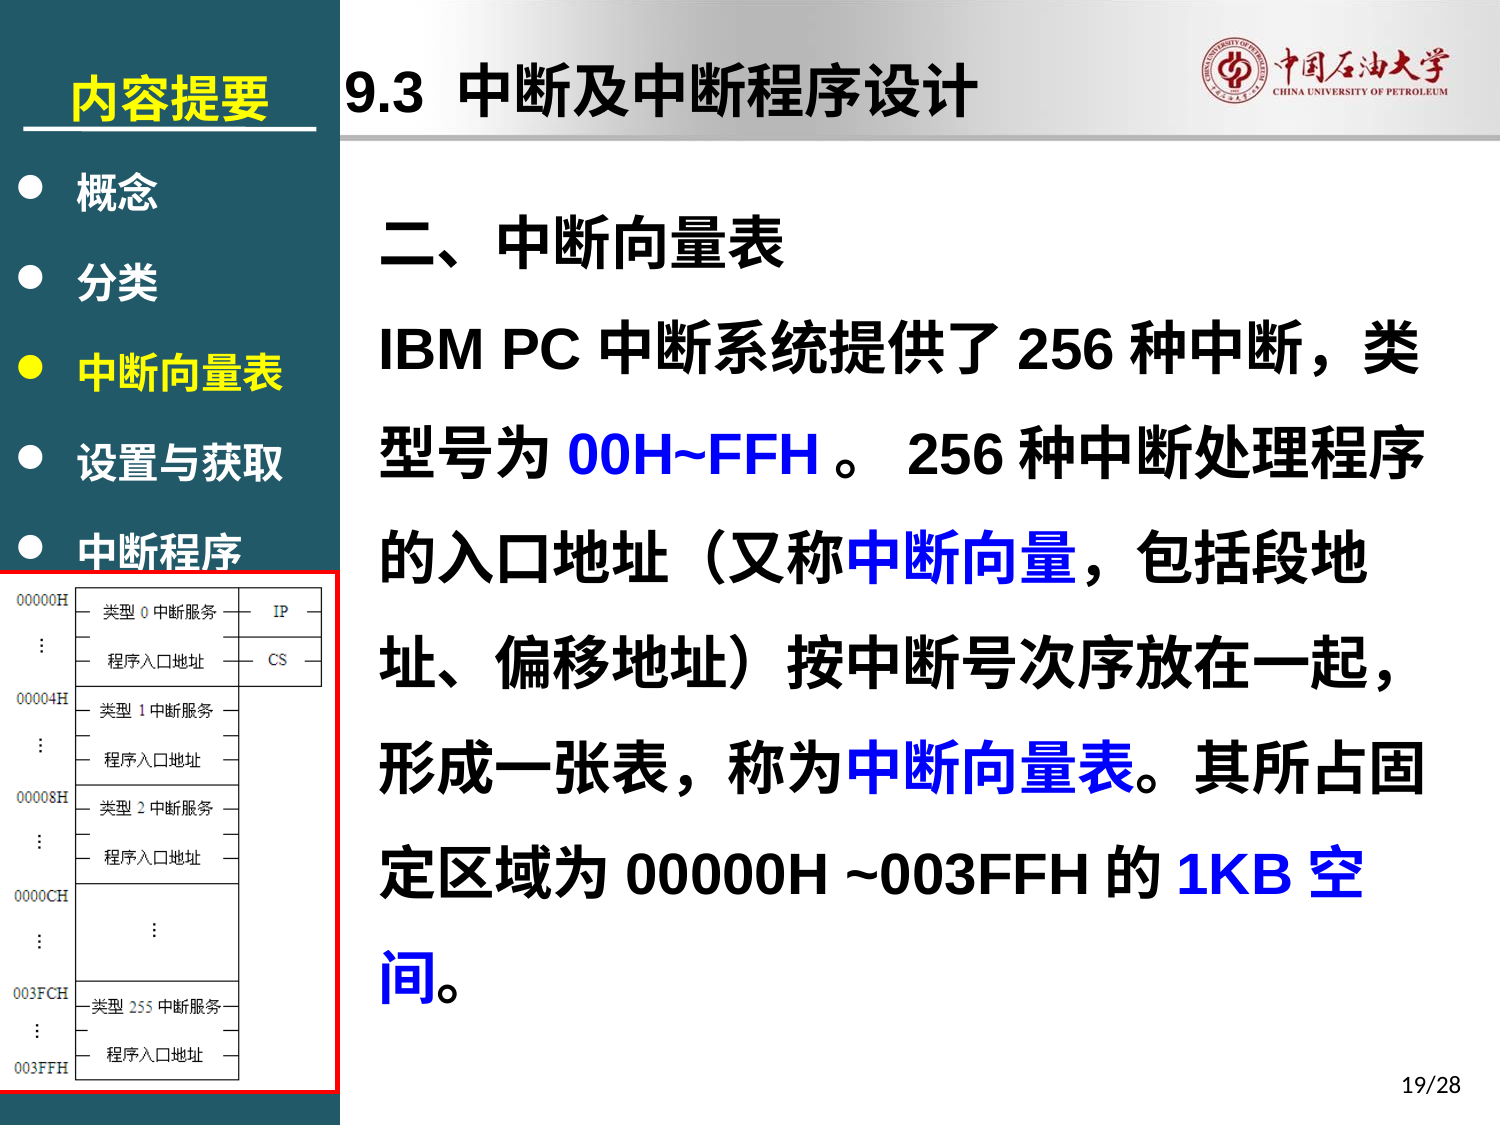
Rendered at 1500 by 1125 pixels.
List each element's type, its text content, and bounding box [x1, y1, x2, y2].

text_box 9.3 中断及中断程序设计 [329, 46, 1082, 132]
picture [342, 0, 1500, 1125]
slide_number 19/28 [1349, 1053, 1477, 1114]
list 二、中断向量表 IBM PC中断系统提供了256种中断，类型号为00H~FFH。256种中断处理程序的入口地址（又称中断向量，包括段地址、偏移地址）按中断号次序放在一起，形成一张表，称为中断向量表。其所占固定区域为00000H ~003FFH的1KB空间。 [363, 163, 1466, 1055]
text_box 内容提要 概念 分类 中断向量表 设置与获取 中断程序 [0, 0, 342, 1125]
picture [0, 573, 336, 1091]
